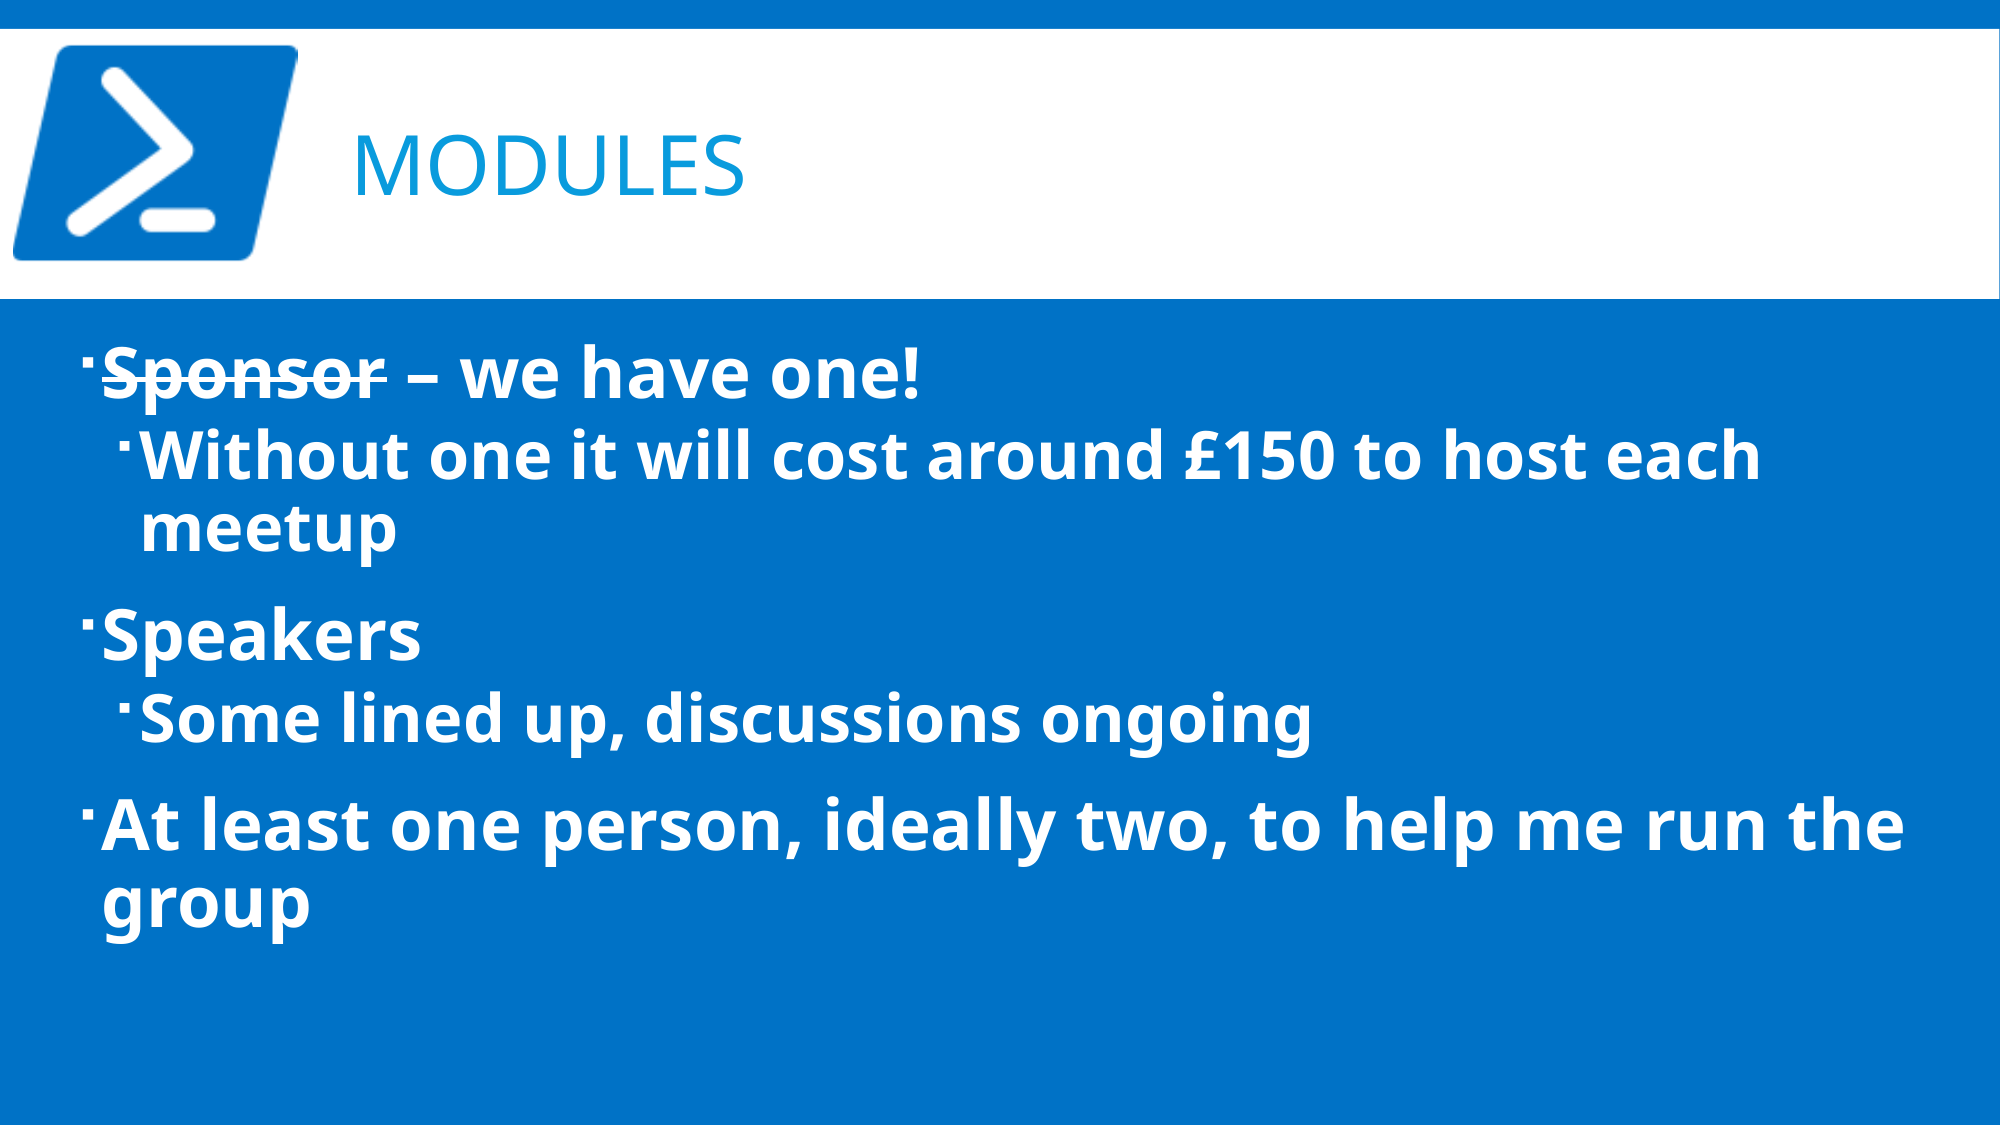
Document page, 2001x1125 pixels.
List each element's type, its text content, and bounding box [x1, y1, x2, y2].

title modules [335, 46, 1803, 295]
list Sponsor – we have one! Without one it will cost around £150 to host each meetup Speakers Some lined up, discussions ongoing At least one person, ideally two, to help me run the group [56, 329, 1957, 1066]
picture [13, 9, 298, 295]
